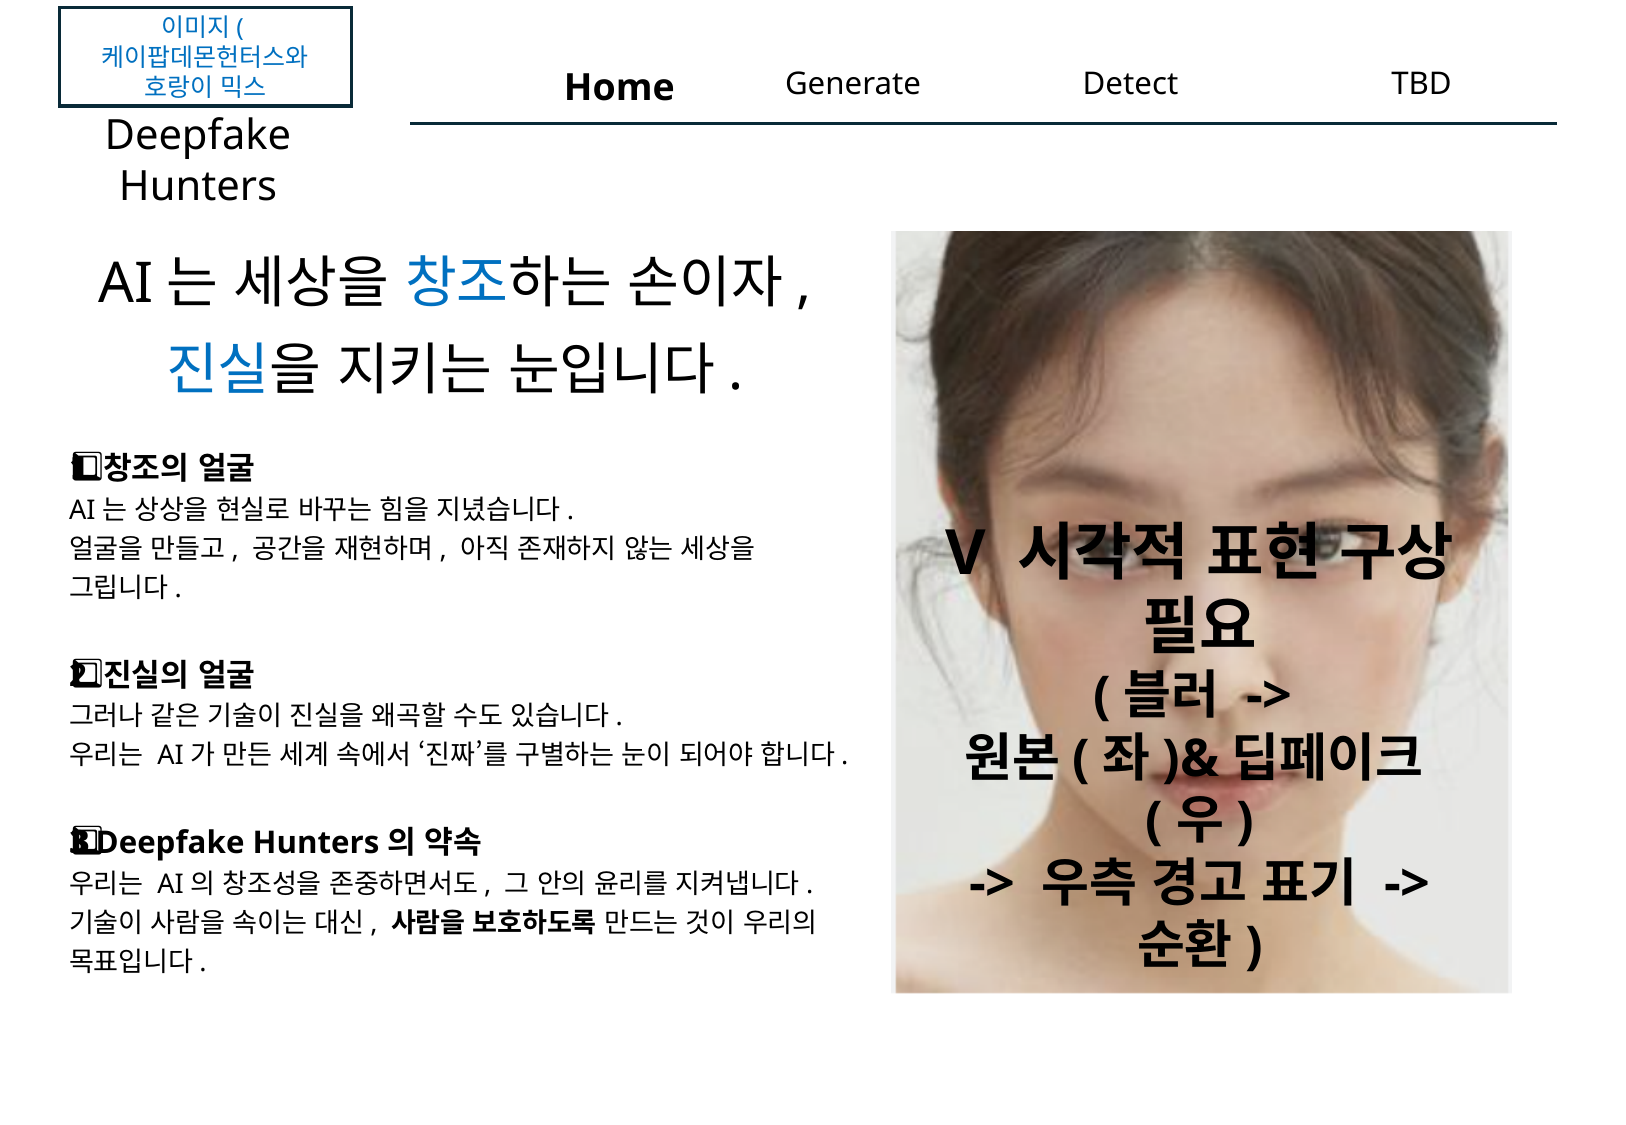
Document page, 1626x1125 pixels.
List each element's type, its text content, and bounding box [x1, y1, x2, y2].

picture [891, 231, 1512, 998]
text_box Home [523, 55, 715, 116]
text_box AI는 세상을 창조하는 손이자, 진실을 지키는 눈입니다. [19, 218, 890, 409]
text_box Generate [715, 55, 971, 108]
text_box Detect [971, 55, 1262, 108]
text_box 1️⃣ 창조의 얼굴 AI는 상상을 현실로 바꾸는 힘을 지녔습니다. 얼굴을 만들고, 공간을 재현하며, 아직 존재하지 않는 세상을 그립니다. 2️⃣ 진실의 얼굴 그러나 같은 기술이 진실을 왜곡할 수도 있습니다. 우리는 AI가 만든 세계 속에서 ‘진짜’를 구별하는 눈이 되어야 합니다. 3️⃣ Deepfake Hunters의 약속 우리는 AI의 창조성을 존중하면서도, 그 안의 윤리를 지켜냅니다. 기술이 사람을 속이는 대신, 사람을 보호하도록 만드는 것이 우리의 목표입니다. [54, 433, 867, 985]
text_box Deepfake Hunters [16, 100, 380, 216]
text_box TBD [1262, 55, 1581, 108]
text_box 이미지(케이팝데몬헌터스와 호랑이 믹스 [58, 6, 353, 108]
